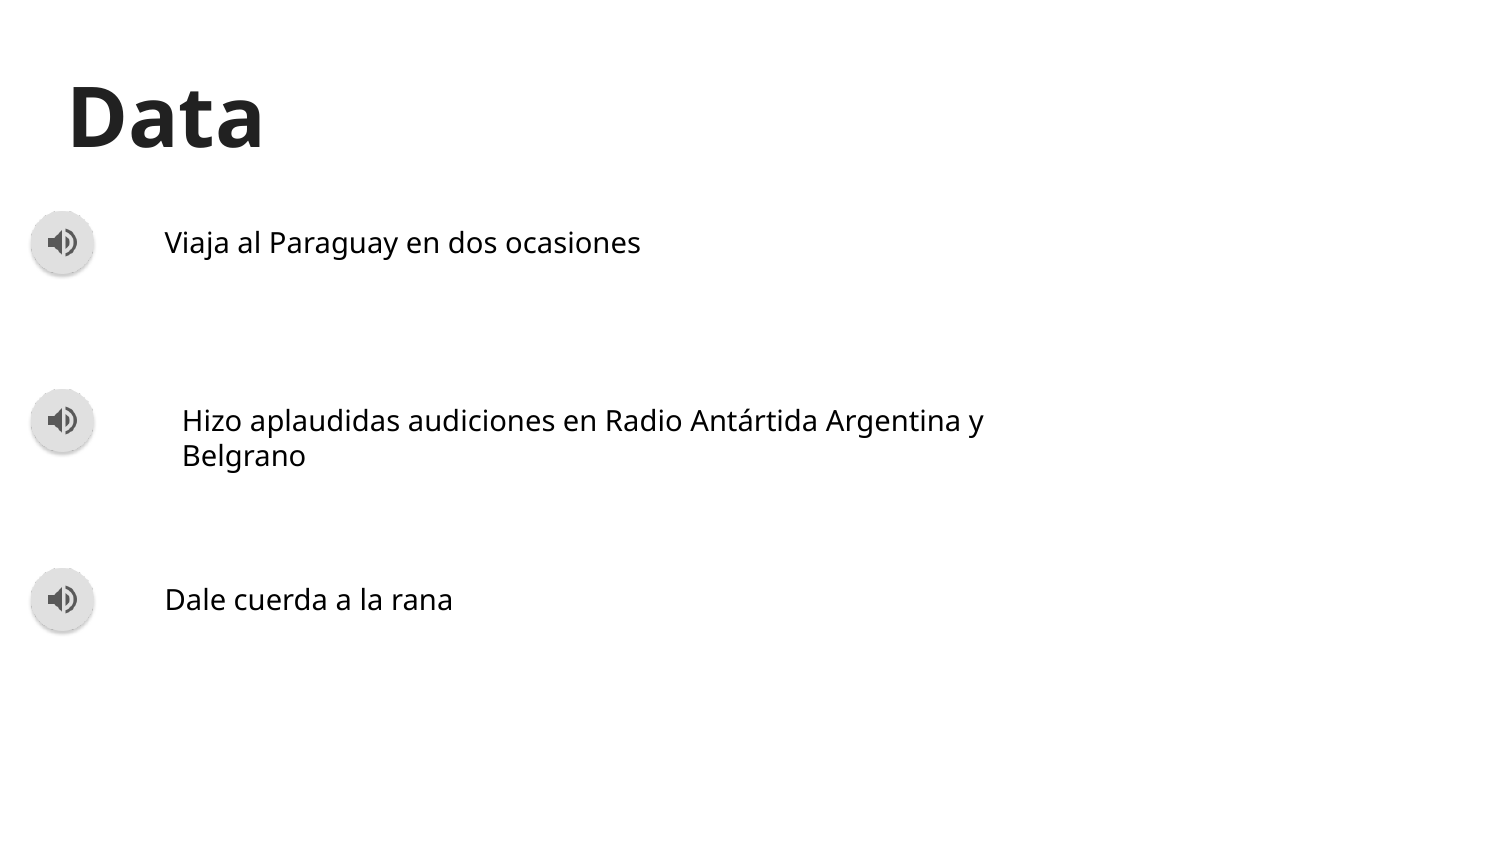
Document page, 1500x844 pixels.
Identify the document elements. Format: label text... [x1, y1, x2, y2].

text_box Viaja al Paraguay en dos ocasiones [149, 209, 1098, 309]
text_box Hizo aplaudidas audiciones en Radio Antártida Argentina y Belgrano [166, 387, 1115, 488]
picture [24, 382, 101, 459]
picture [24, 561, 101, 637]
text_box Dale cuerda a la rana [149, 565, 1098, 631]
title Data [51, 48, 1449, 180]
picture [24, 204, 101, 280]
